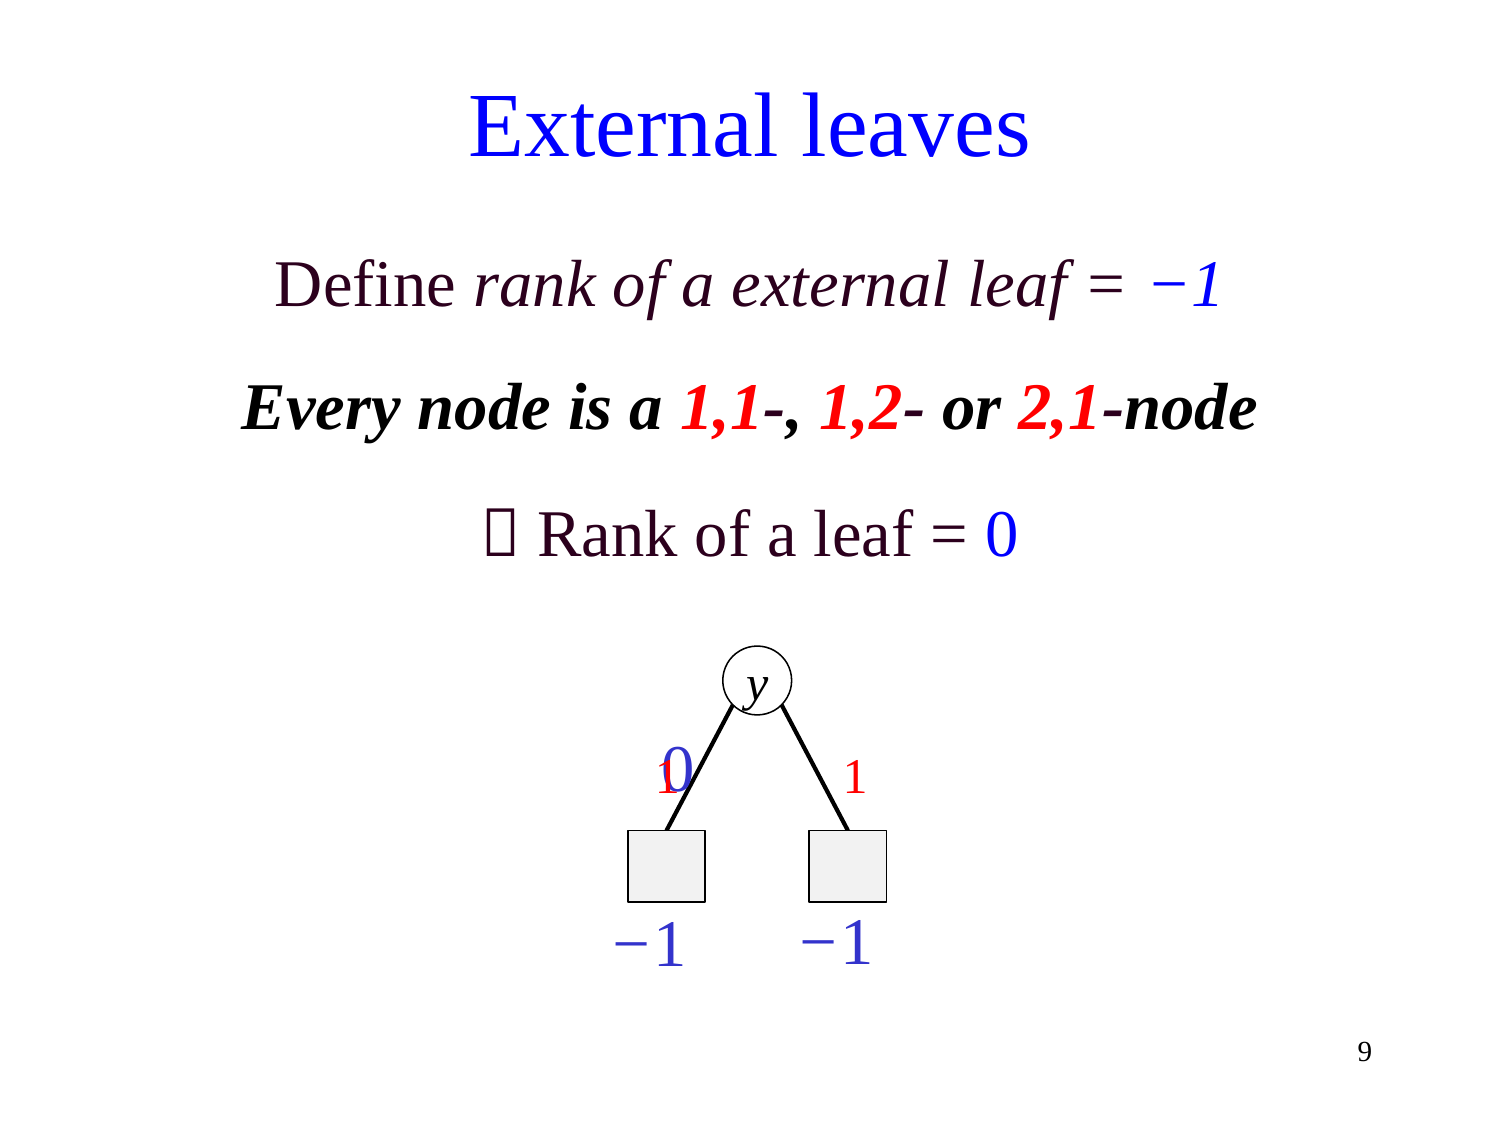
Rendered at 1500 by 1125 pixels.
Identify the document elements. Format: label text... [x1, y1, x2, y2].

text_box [0, 459, 1500, 979]
text_box Define rank of a external leaf = −1 [0, 209, 1500, 350]
title External leaves [0, 49, 1500, 191]
slide_number 9 [1074, 1024, 1388, 1101]
text_box Every node is a 1,1-, 1,2- or 2,1-node [0, 355, 1500, 450]
